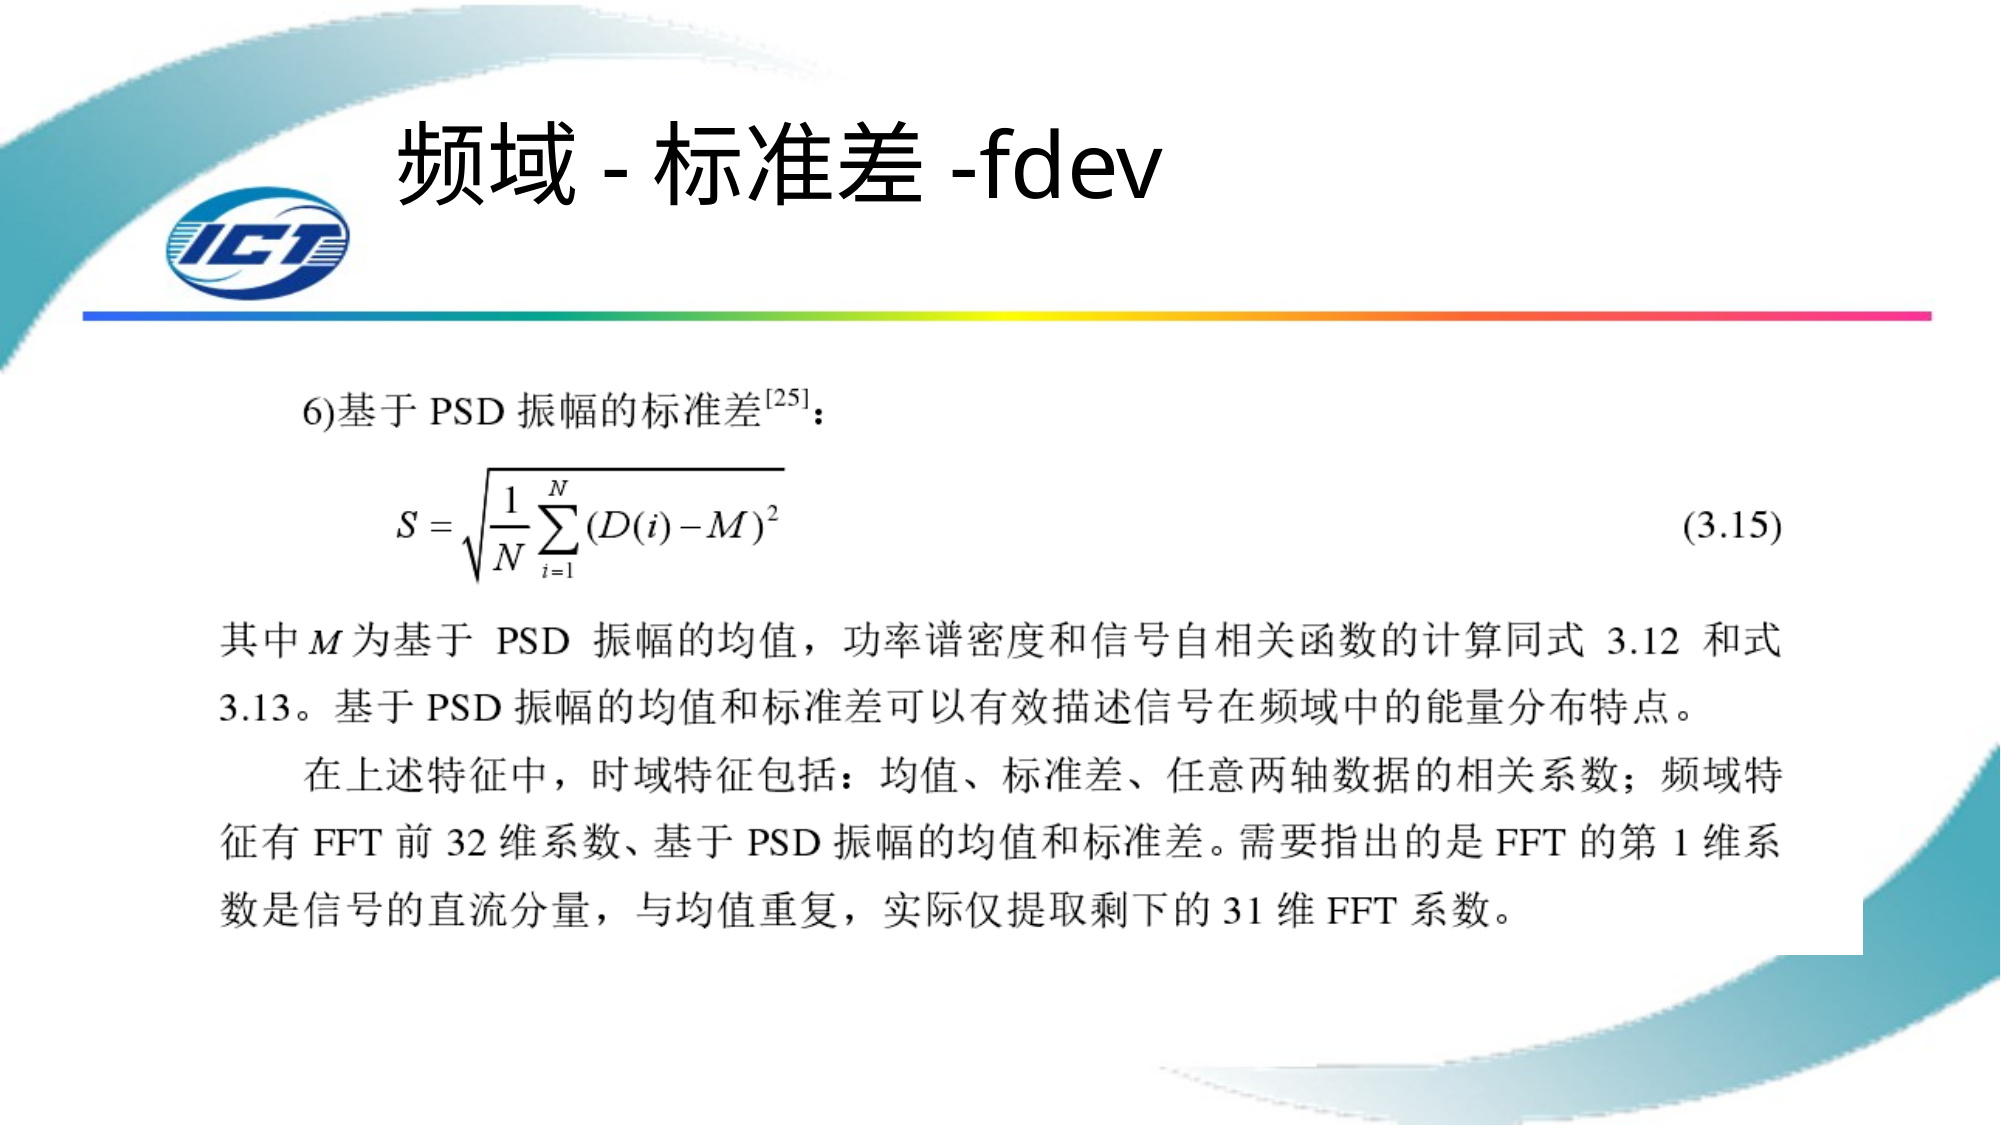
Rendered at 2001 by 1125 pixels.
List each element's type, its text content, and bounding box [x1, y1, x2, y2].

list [137, 358, 1863, 955]
picture [0, 0, 2001, 1125]
title 频域-标准差-fdev [380, 59, 1863, 278]
